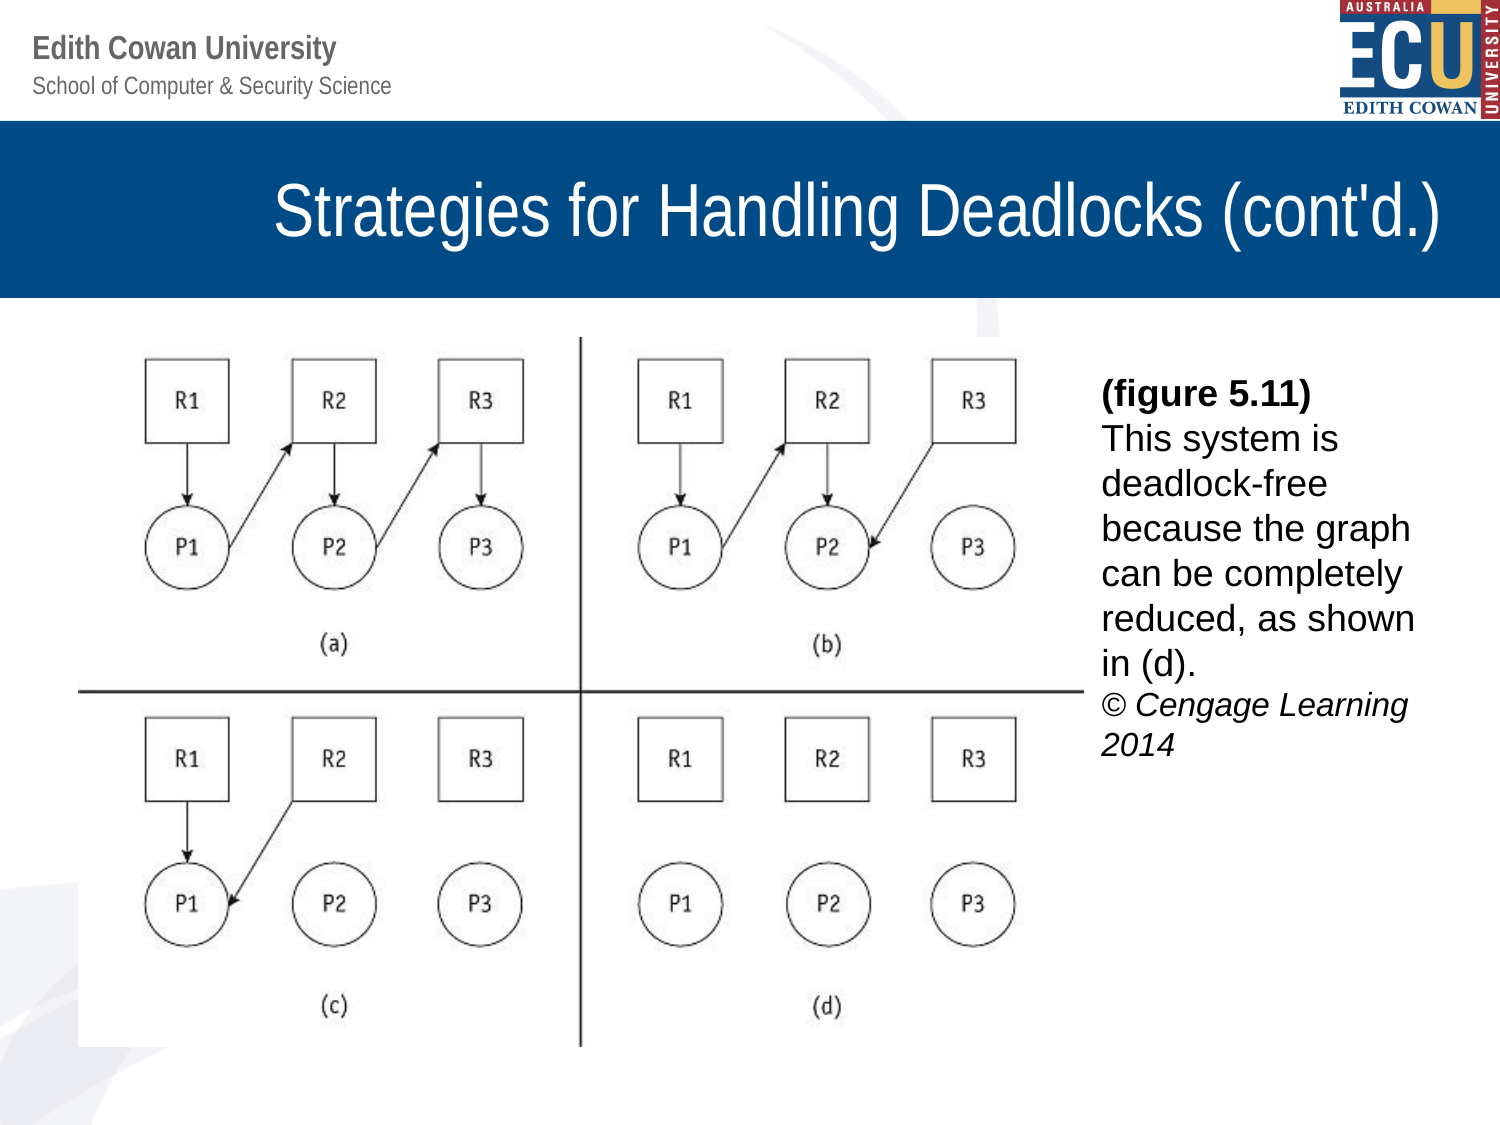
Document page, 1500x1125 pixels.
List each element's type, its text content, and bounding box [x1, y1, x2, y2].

picture [0, 298, 1084, 1125]
picture [0, 0, 1043, 120]
title Strategies for Handling Deadlocks (cont'd.) [41, 123, 1459, 288]
text_box (figure 5.11) This system is deadlock-free because the graph can be completely reduced, as shown in (d). © Cengage Learning 2014 [1087, 360, 1463, 771]
picture [1340, 0, 1500, 119]
